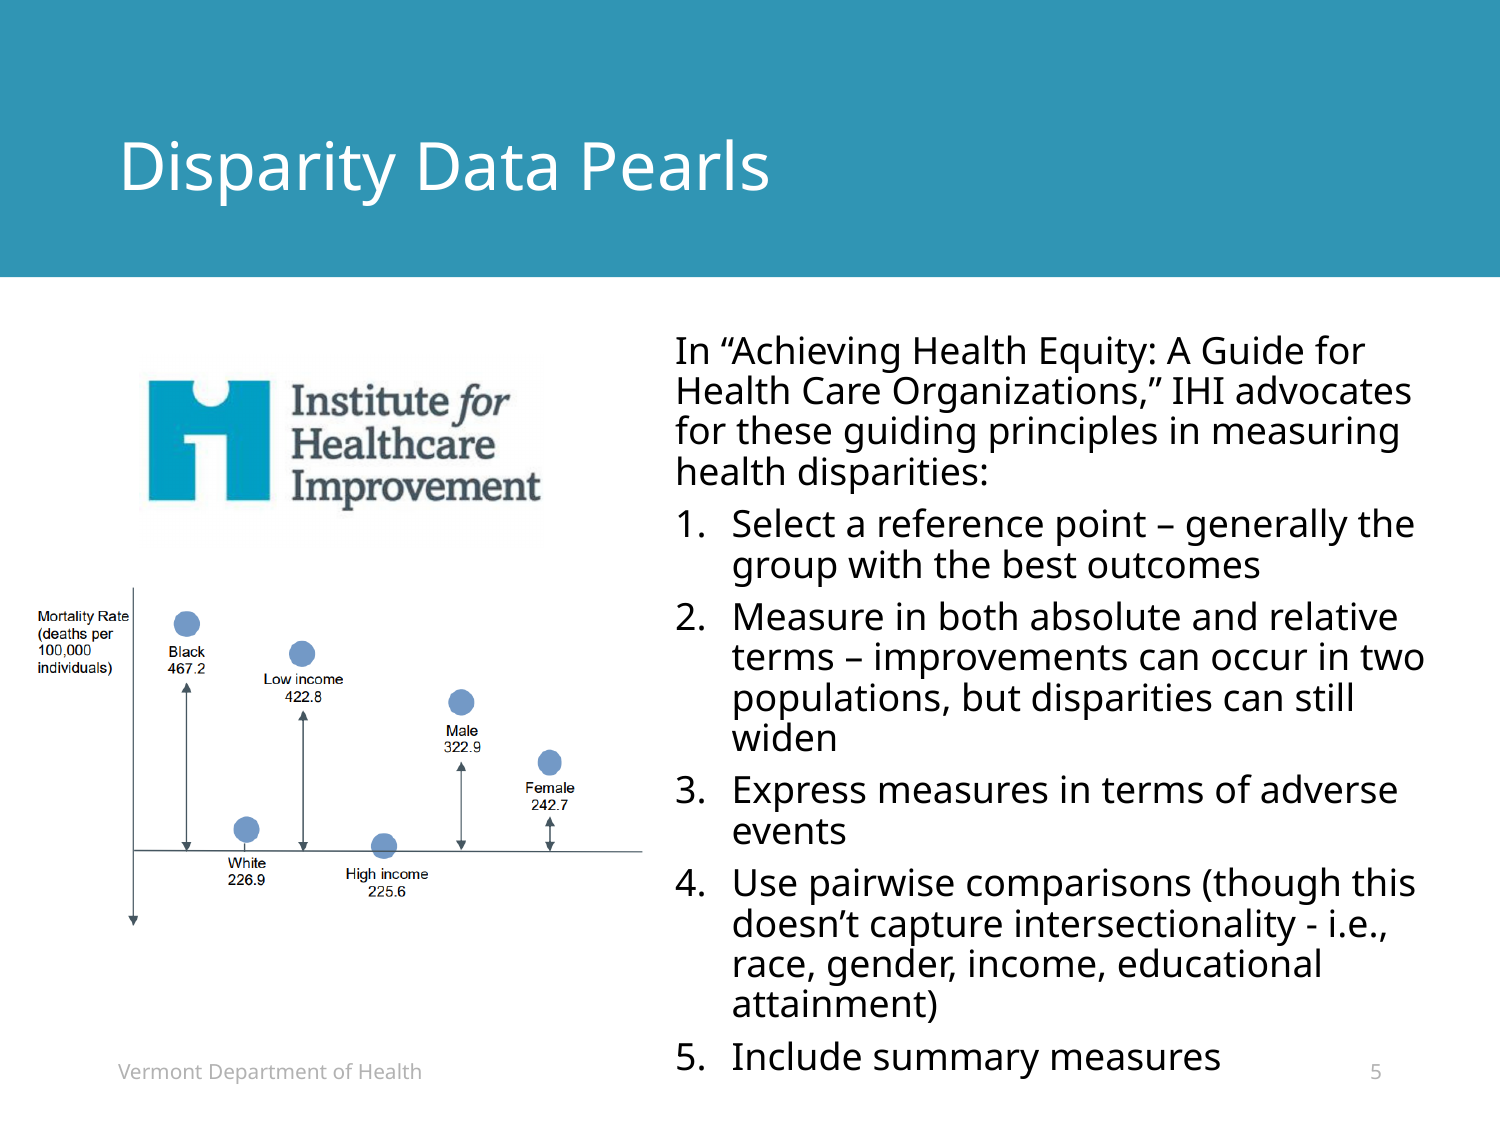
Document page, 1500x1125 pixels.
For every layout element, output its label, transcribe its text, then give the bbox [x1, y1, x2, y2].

slide_number 5 [1059, 1043, 1397, 1103]
picture [22, 577, 661, 938]
subtitle In “Achieving Health Equity: A Guide for Health Care Organizations,” IHI advocates for these guiding principles in measuring health disparities: Select a reference point – generally the group with the best outcomes Measure in both absolute and relative terms – improvements can occur in two populations, but disparities can still widen Express measures in terms of adverse events Use pairwise comparisons (though this doesn’t capture intersectionality - i.e., race, gender, income, educational attainment) Include summary measures [660, 324, 1462, 1043]
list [139, 354, 544, 548]
title Disparity Data Pearls [103, 59, 1397, 278]
footer Vermont Department of Health [103, 1042, 610, 1103]
